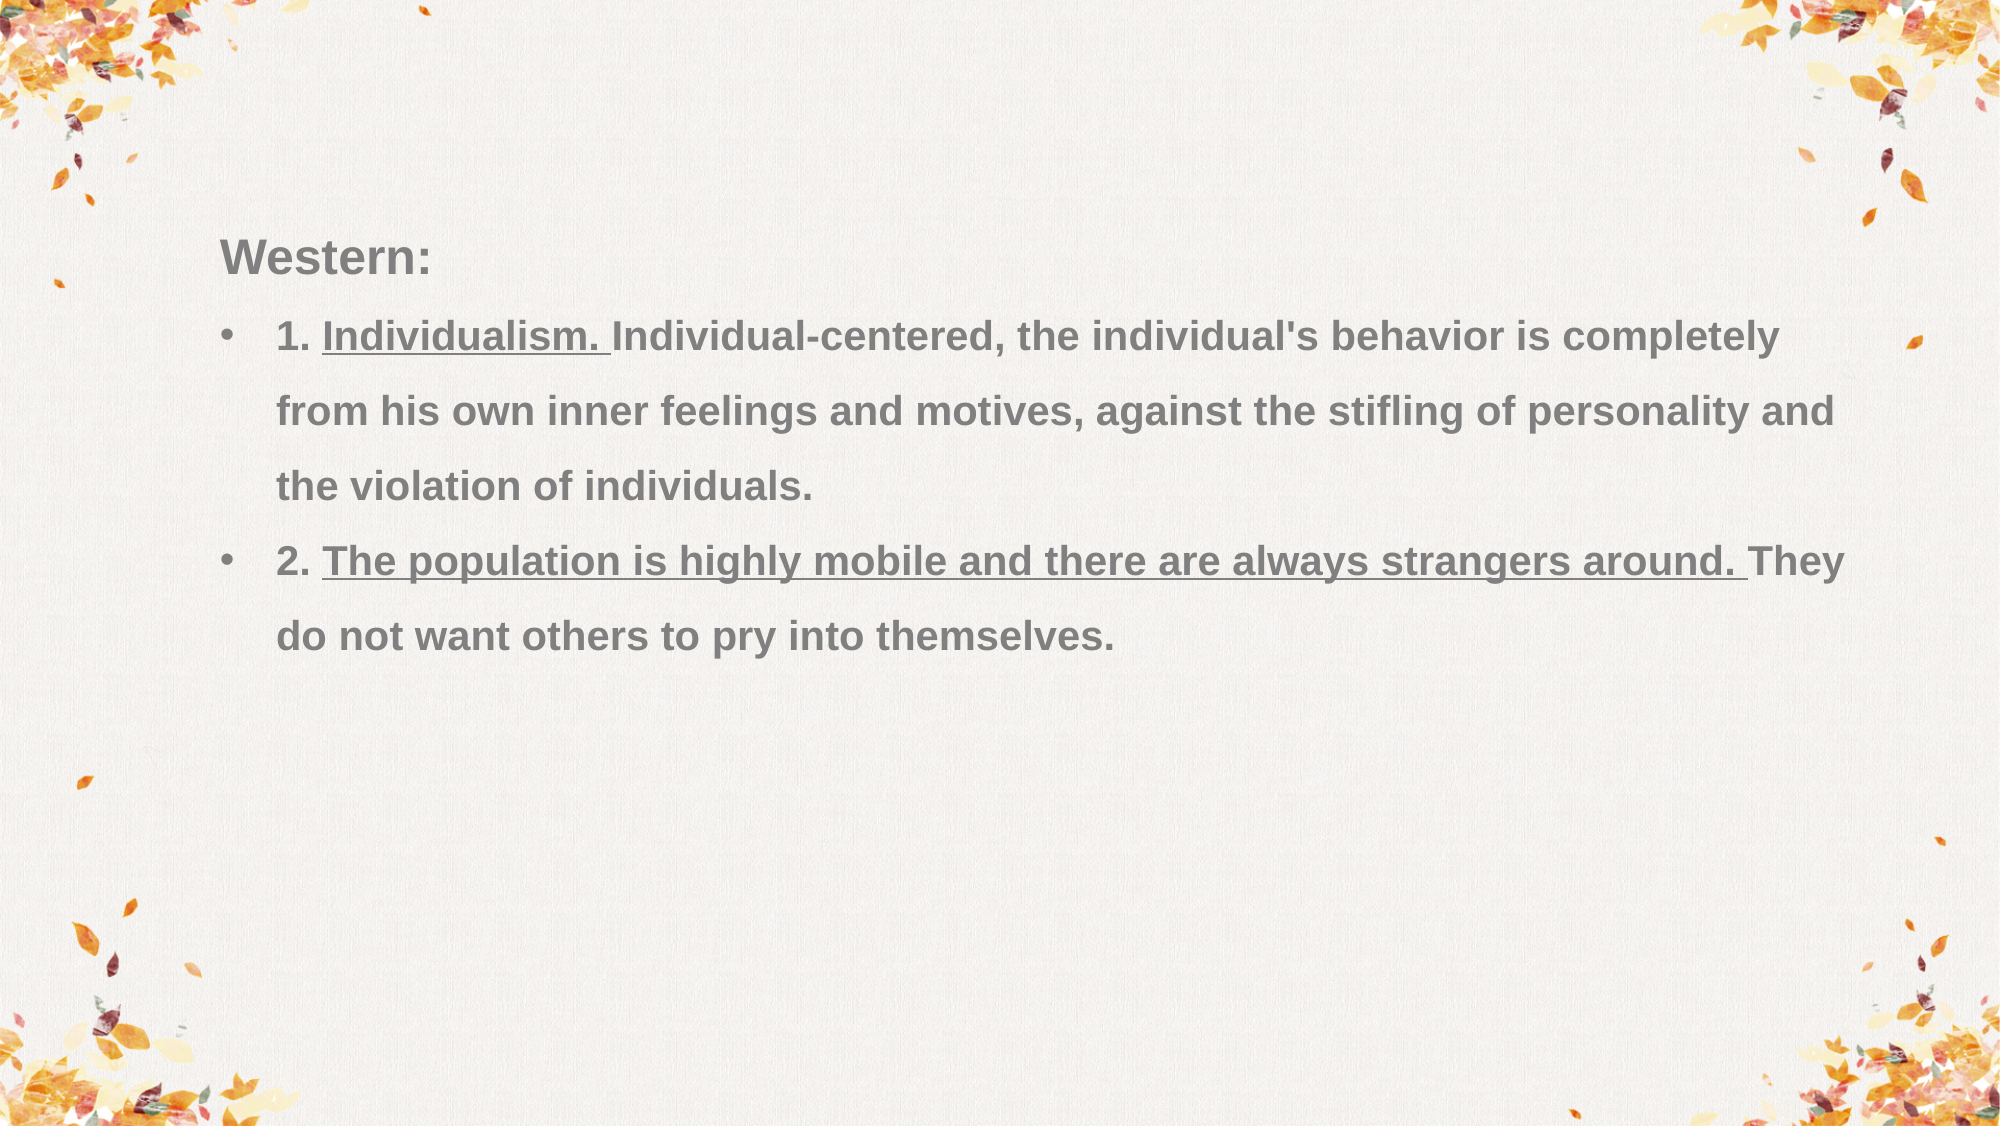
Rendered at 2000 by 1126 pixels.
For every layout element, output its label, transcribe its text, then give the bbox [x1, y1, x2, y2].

text_box Western: 1. Individualism. Individual-centered, the individual's behavior is completely from his own inner feelings and motives, against the stifling of personality and the violation of individuals. 2. The population is highly mobile and there are always strangers around. They do not want others to pry into themselves. [205, 186, 1876, 667]
picture [0, 0, 2000, 1126]
